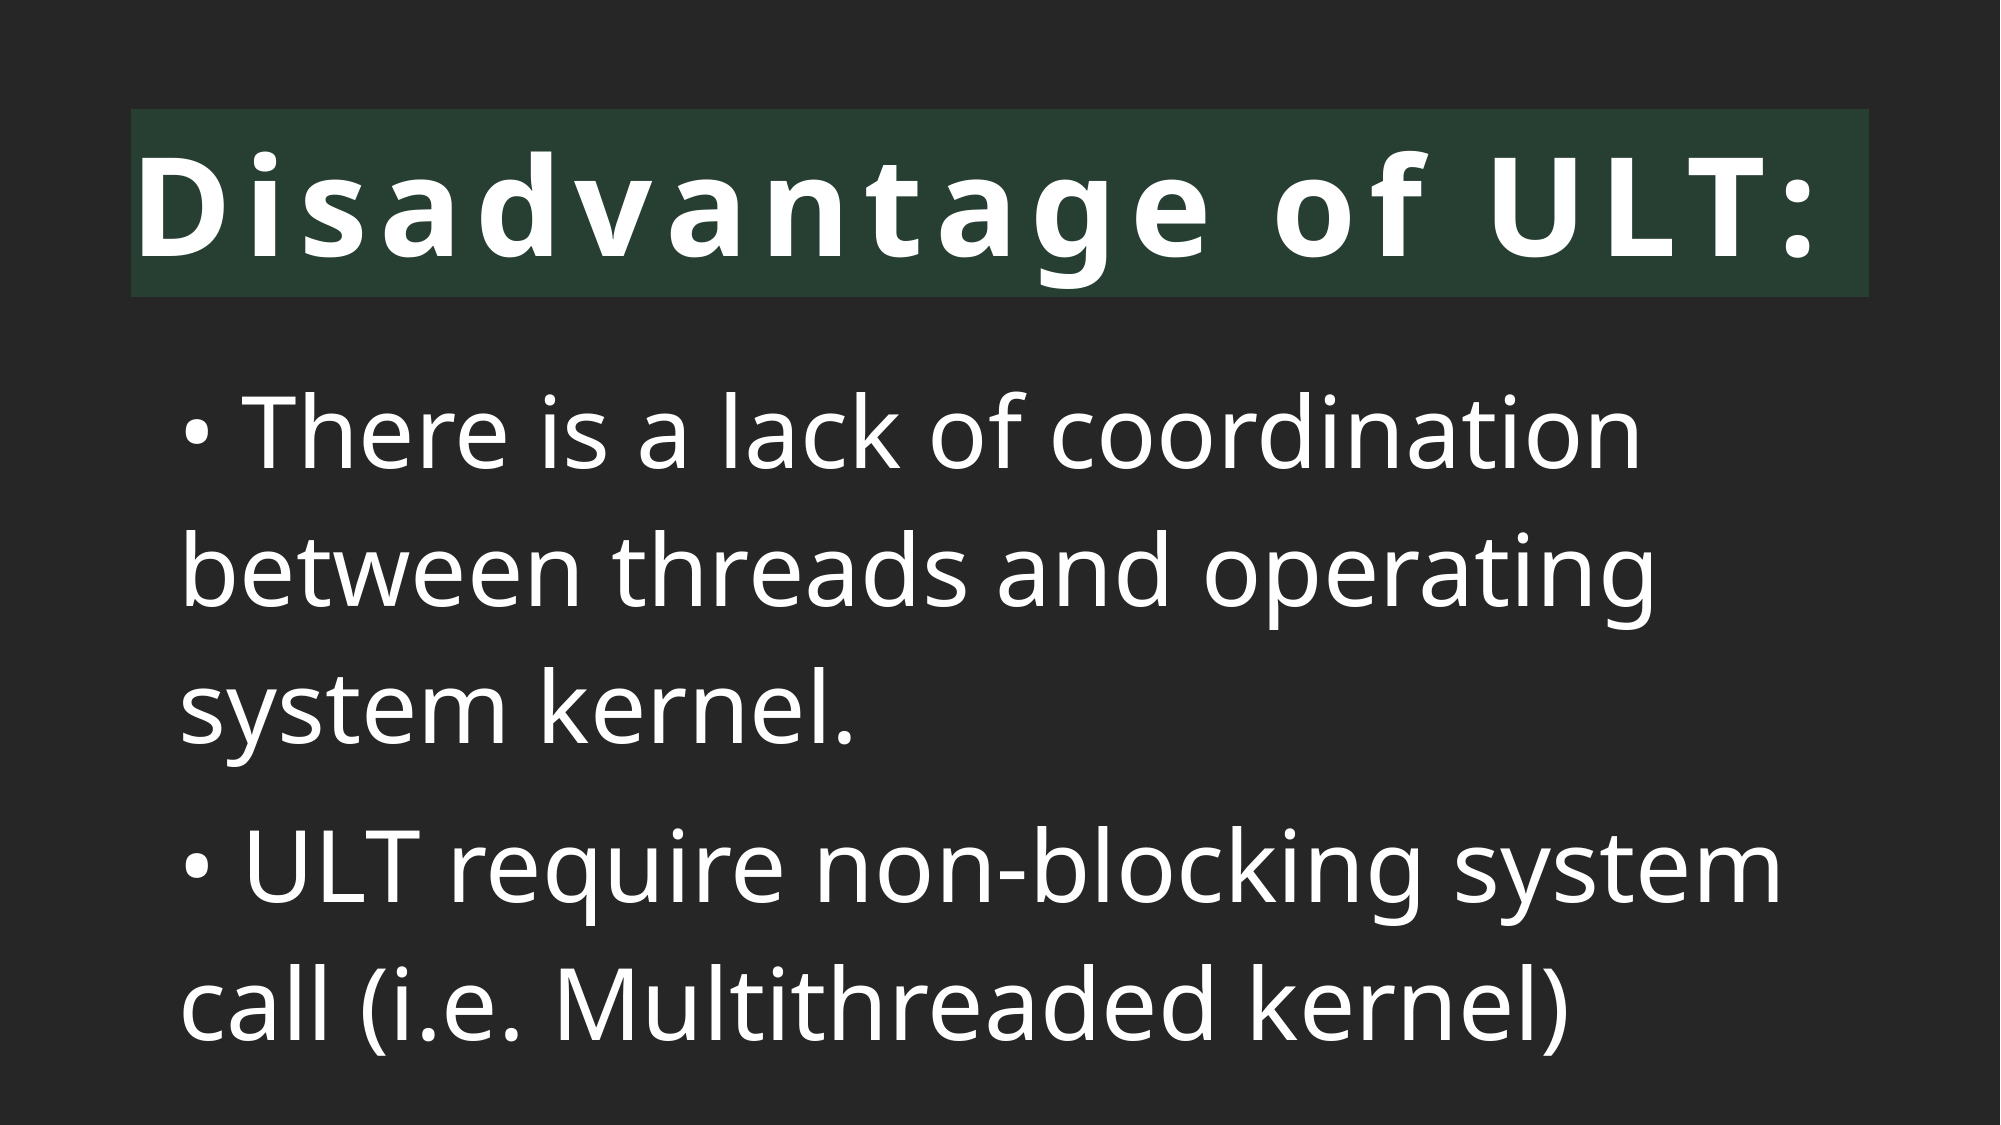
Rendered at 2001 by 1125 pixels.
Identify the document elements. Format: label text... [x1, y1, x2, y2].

text_box [0, 0, 2000, 1125]
text_box Disadvantage of ULT: [44, 111, 1956, 292]
text_box • There is a lack of coordination between threads and operating system kernel. • ULT require non-blocking system call (i.e. Multithreaded kernel) [163, 342, 1837, 1068]
